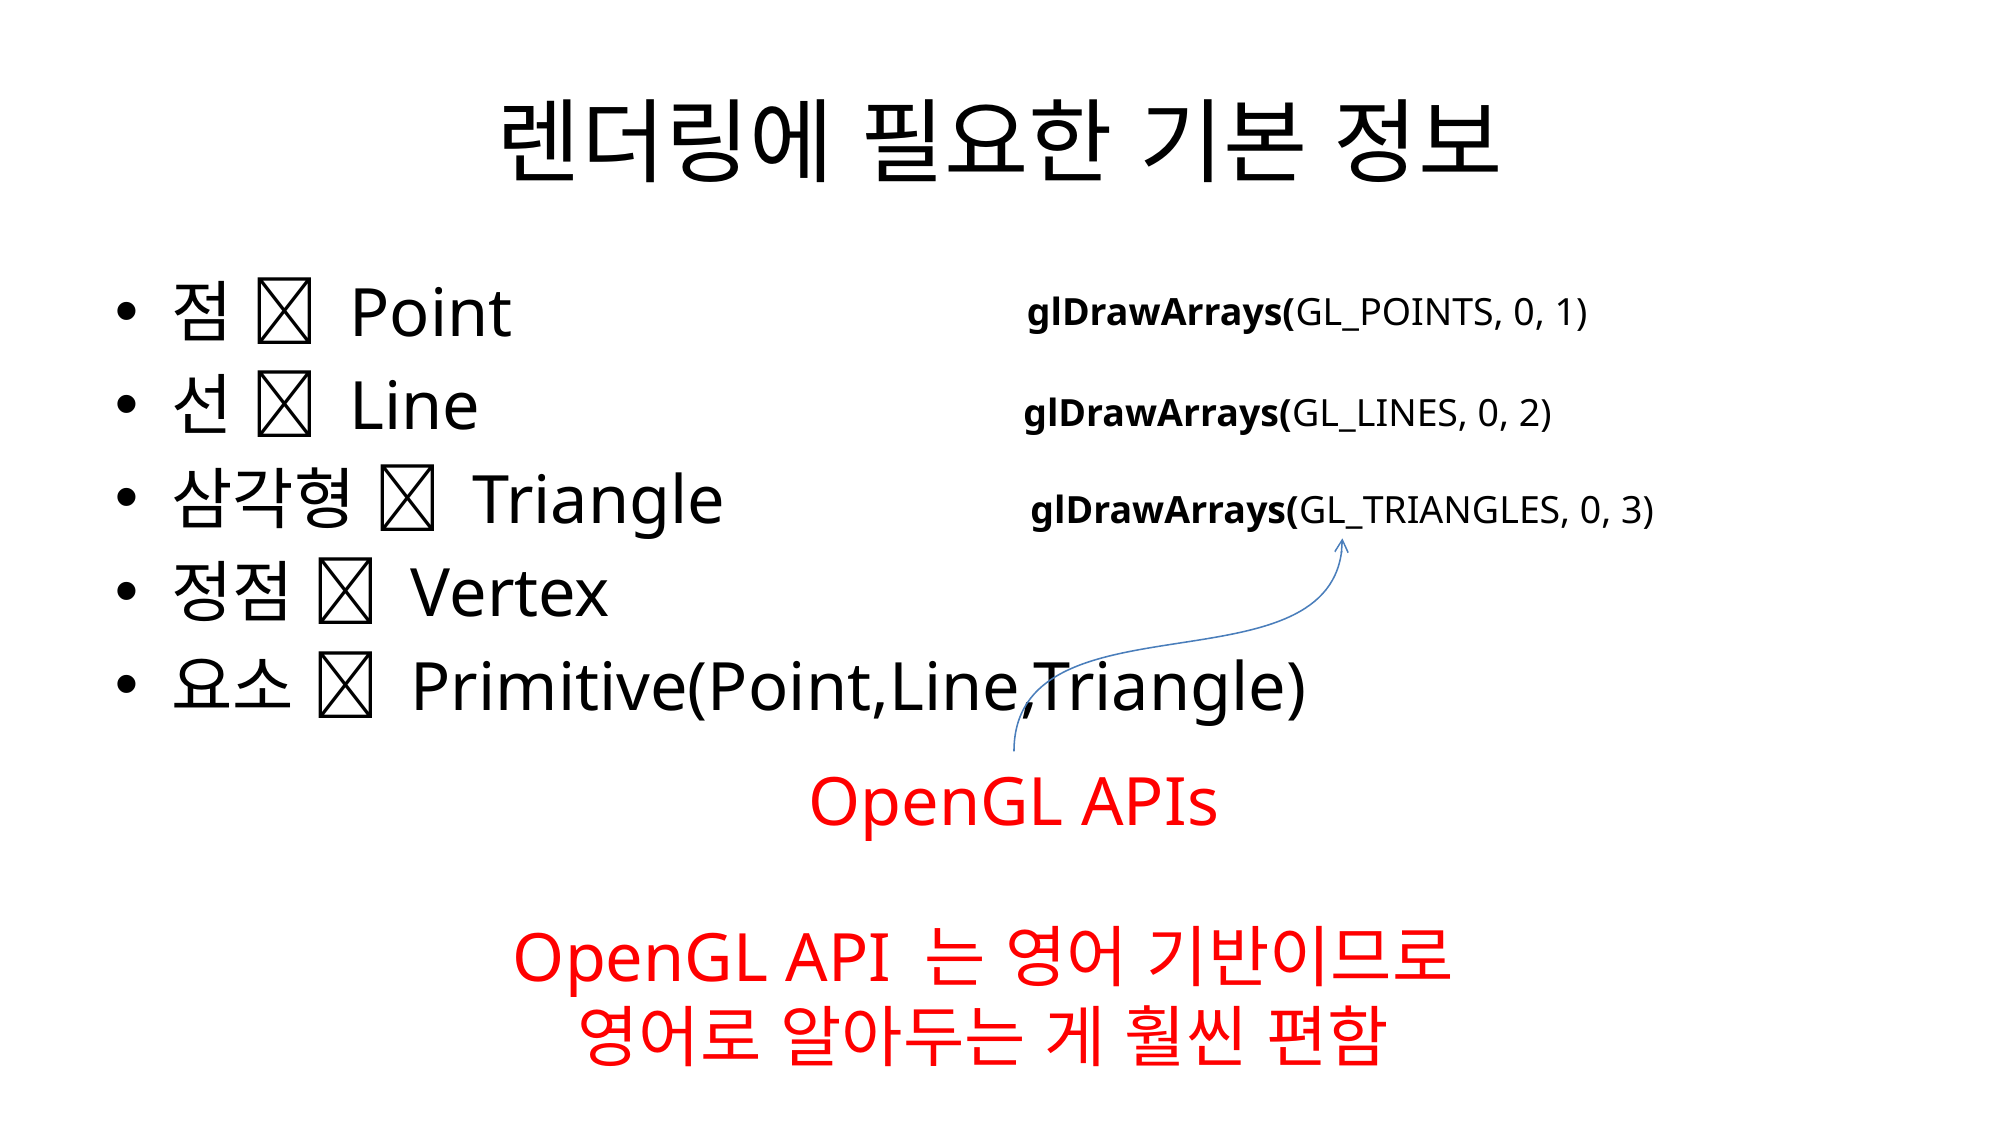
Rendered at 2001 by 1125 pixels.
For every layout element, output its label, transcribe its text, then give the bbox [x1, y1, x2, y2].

text_box glDrawArrays(GL_POINTS, 0, 1) [1012, 281, 1603, 341]
text_box OpenGL API 는 영어 기반이므로 영어로 알아두는 게 훨씬 편함 [316, 906, 1652, 1082]
text_box glDrawArrays(GL_LINES, 0, 2) [1008, 381, 1567, 441]
list 점  Point 선  Line 삼각형  Triangle 정점  Vertex 요소  Primitive(Point,Line,Triangle) [99, 262, 1900, 1005]
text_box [1071, 480, 1285, 810]
title 렌더링에 필요한 기본 정보 [99, 45, 1900, 233]
text_box OpenGL APIs [346, 751, 1682, 847]
text_box glDrawArrays(GL_TRIANGLES, 0, 3) [1015, 478, 1670, 539]
